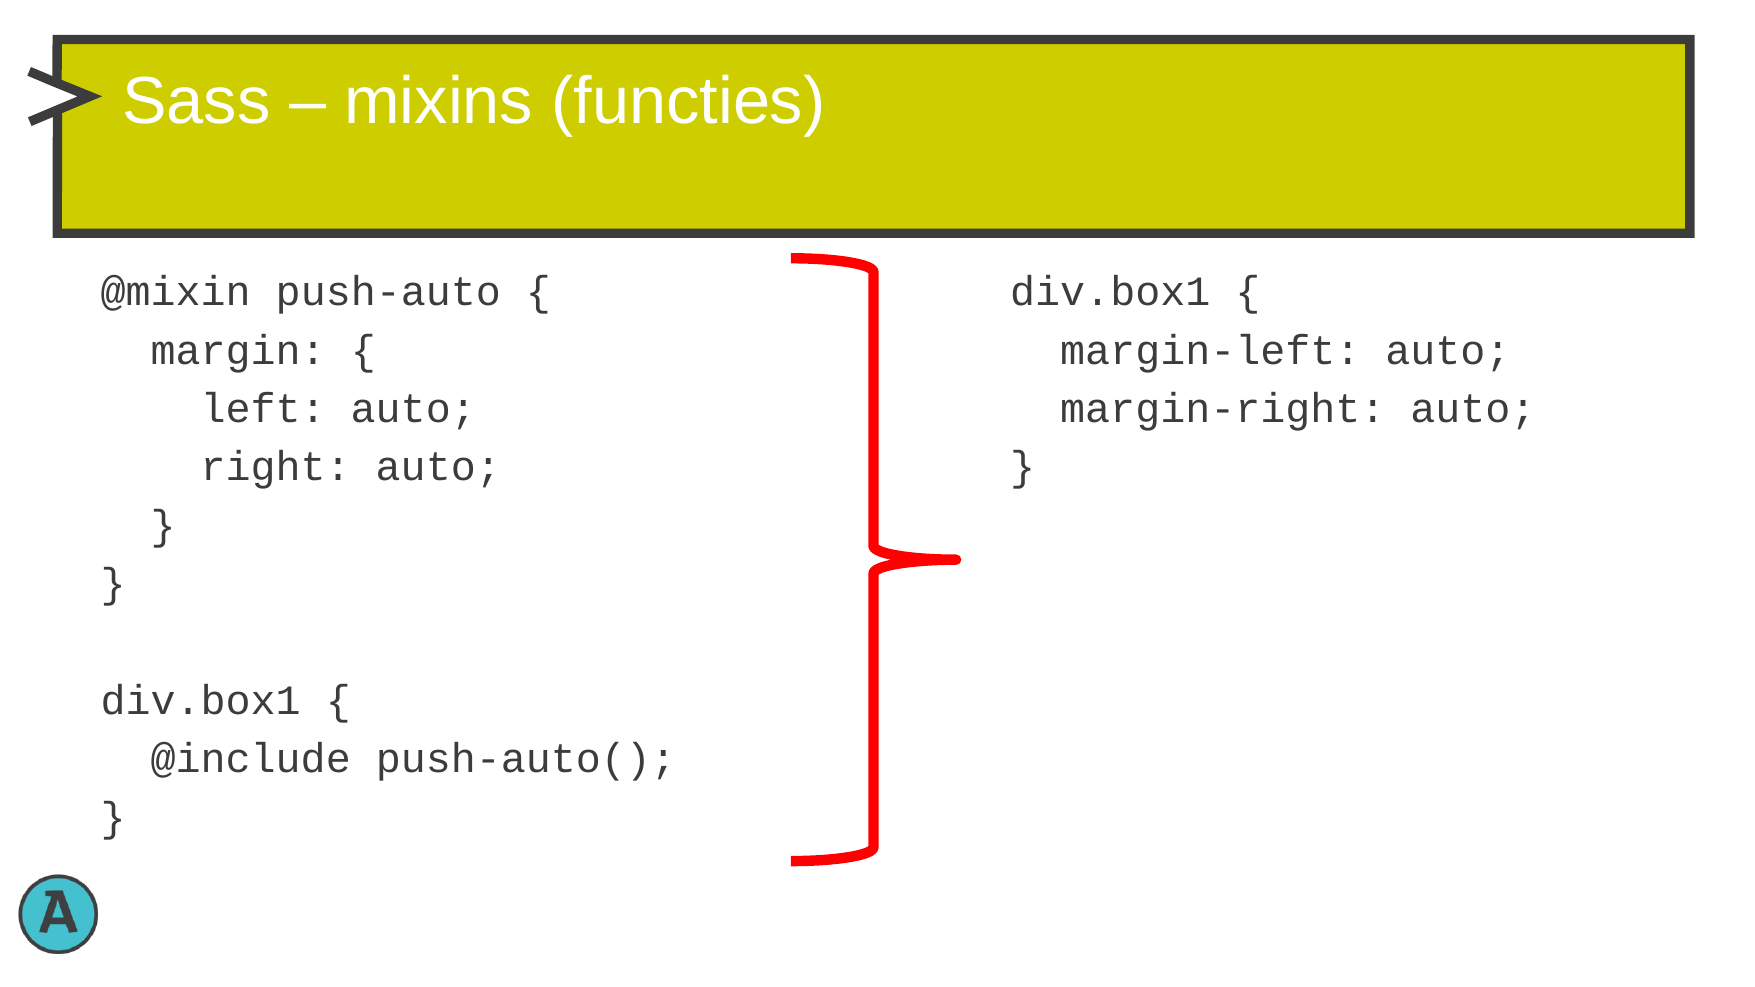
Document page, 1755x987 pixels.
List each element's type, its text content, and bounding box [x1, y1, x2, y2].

text_box div.box1 { margin-left: auto; margin-right: auto; } [995, 256, 1690, 860]
list @mixin push-auto { margin: { left: auto; right: auto; } } div.box1 { @include push-auto(); } [85, 256, 995, 860]
text_box [790, 257, 957, 862]
title Sass – mixins (functies) [53, 35, 1694, 238]
picture [16, 872, 100, 956]
